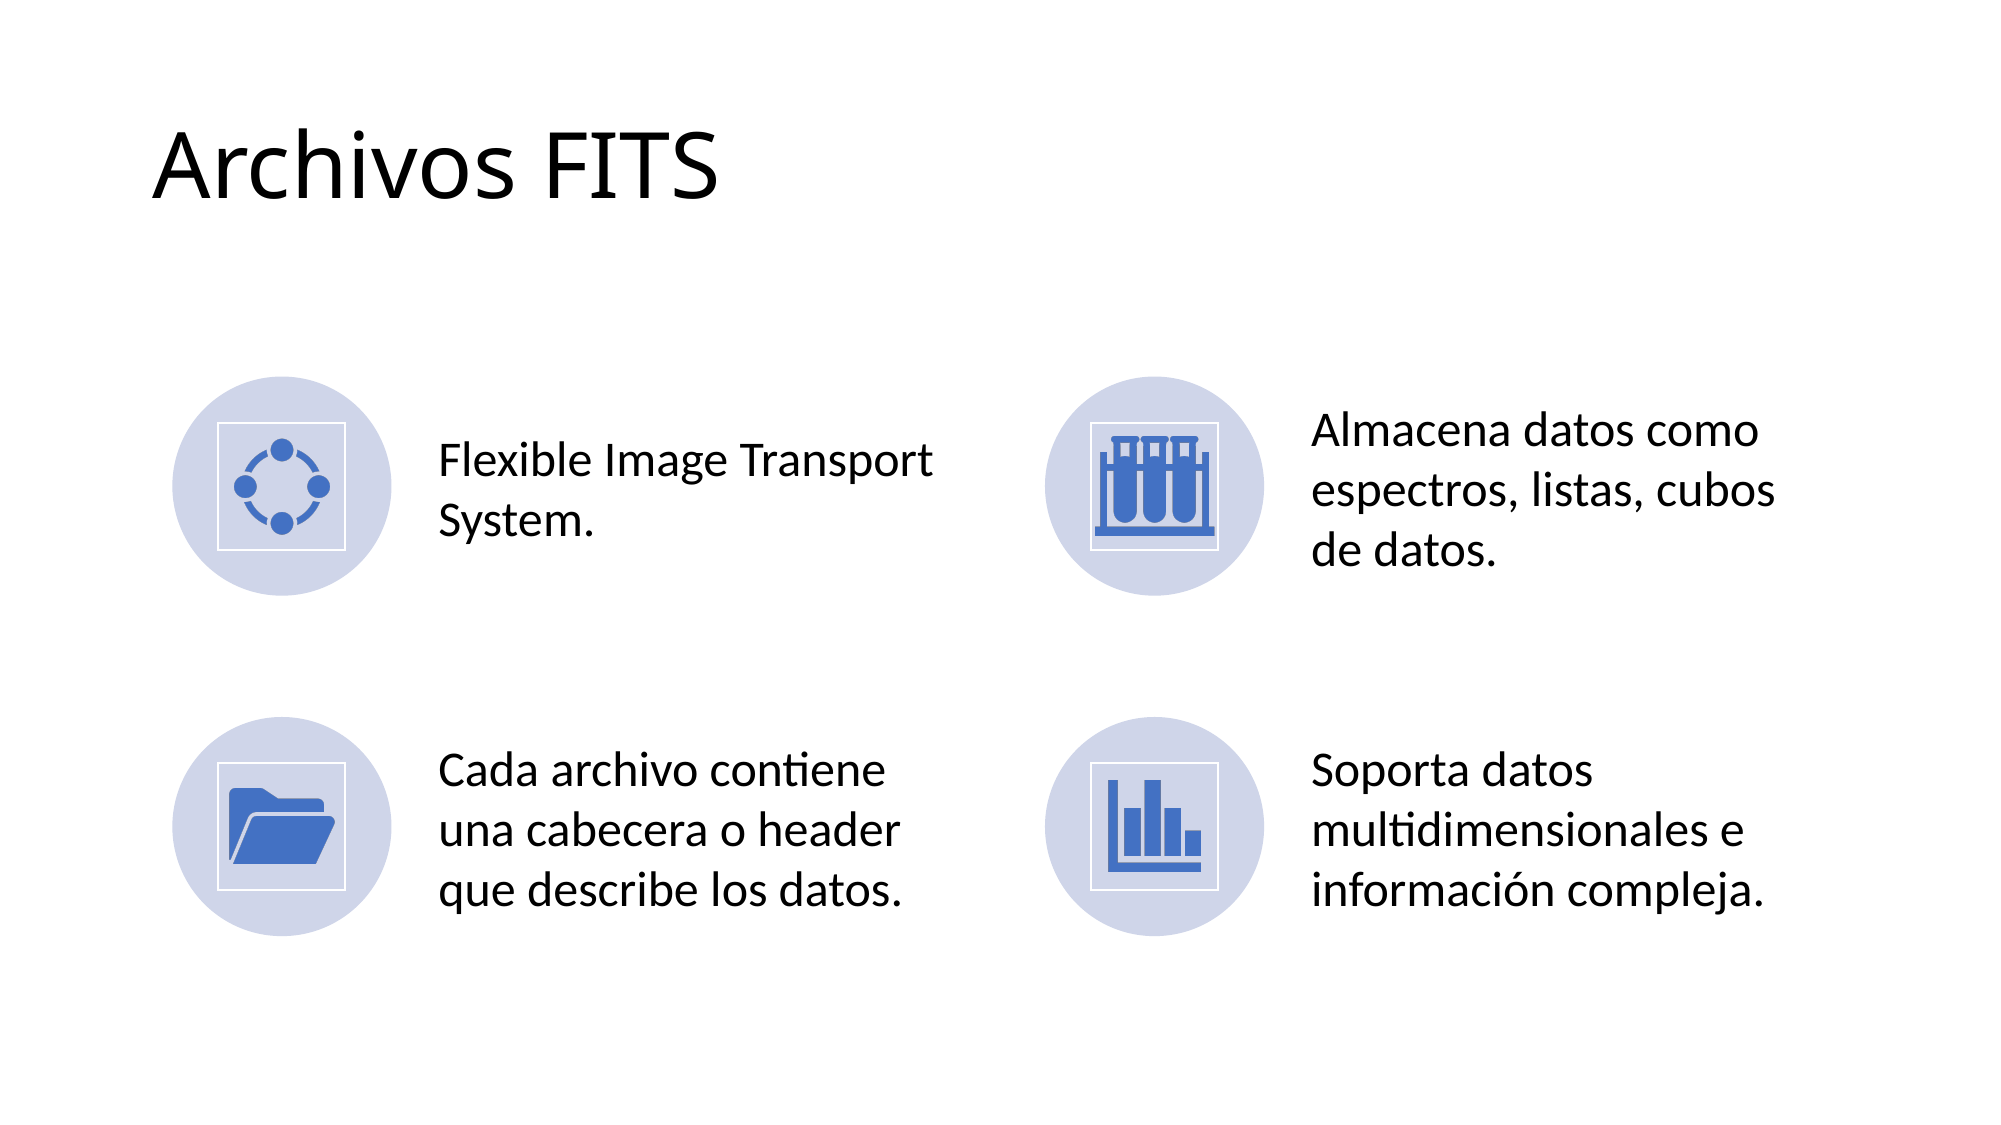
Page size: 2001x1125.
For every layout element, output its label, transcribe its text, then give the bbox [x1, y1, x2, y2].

title Archivos FITS [137, 59, 1863, 278]
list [137, 299, 1863, 1014]
